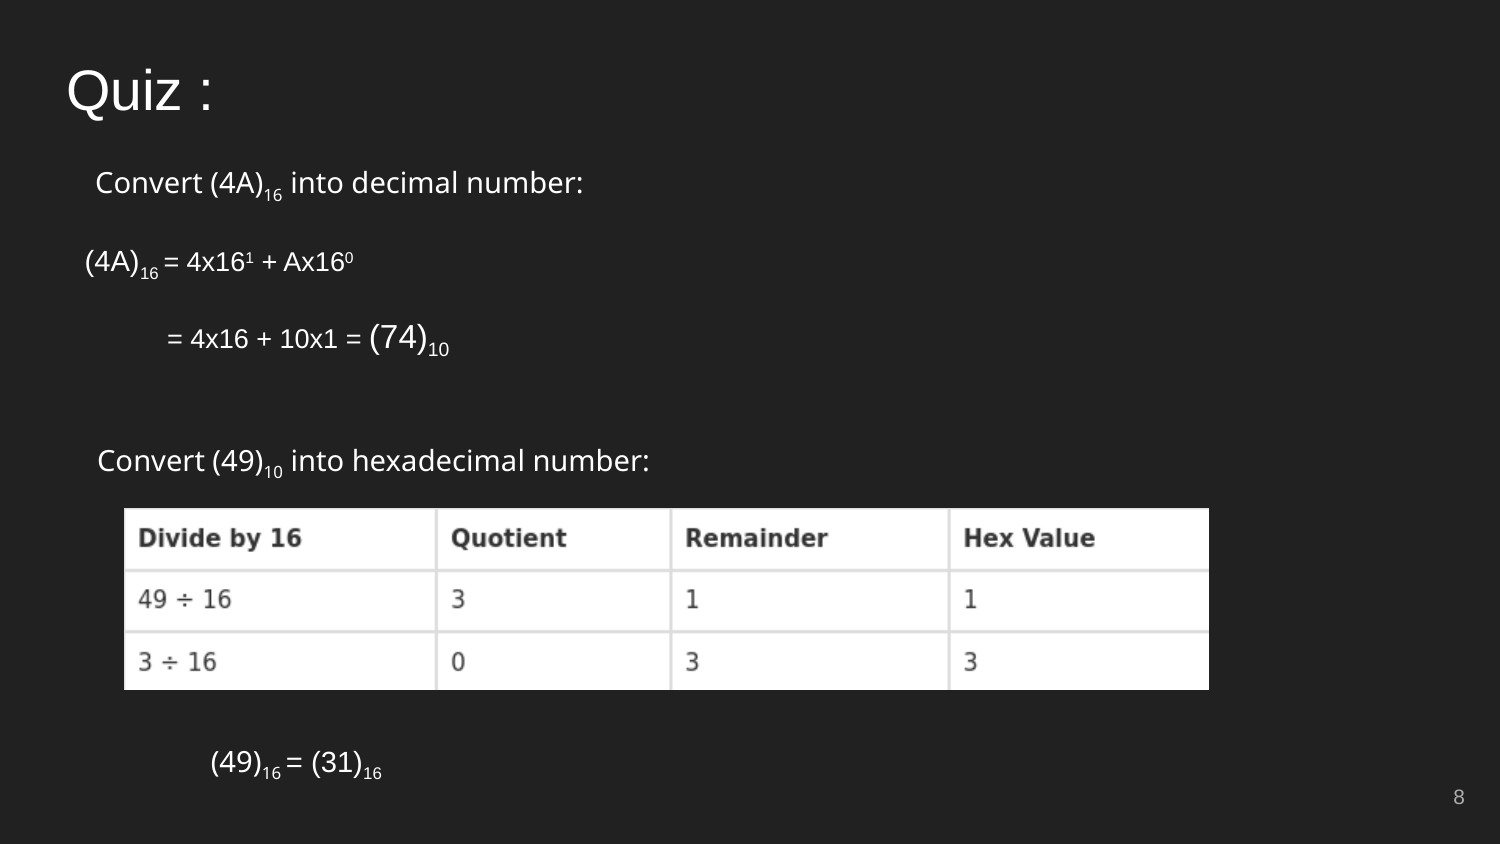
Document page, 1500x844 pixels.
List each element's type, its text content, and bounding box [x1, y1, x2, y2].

text_box Convert (4A)16 into decimal number: [79, 149, 965, 220]
picture [124, 508, 1210, 691]
title Quiz : [51, 43, 1449, 138]
text_box (4A)16 = 4x161 + Ax160 = 4x16 + 10x1 = (74)10 [69, 227, 830, 376]
text_box Convert (49)10 into hexadecimal number: [82, 427, 1116, 497]
slide_number ‹#› [1389, 764, 1480, 830]
text_box (49)16 = (31)16 [195, 728, 852, 798]
text_box [203, 722, 886, 789]
